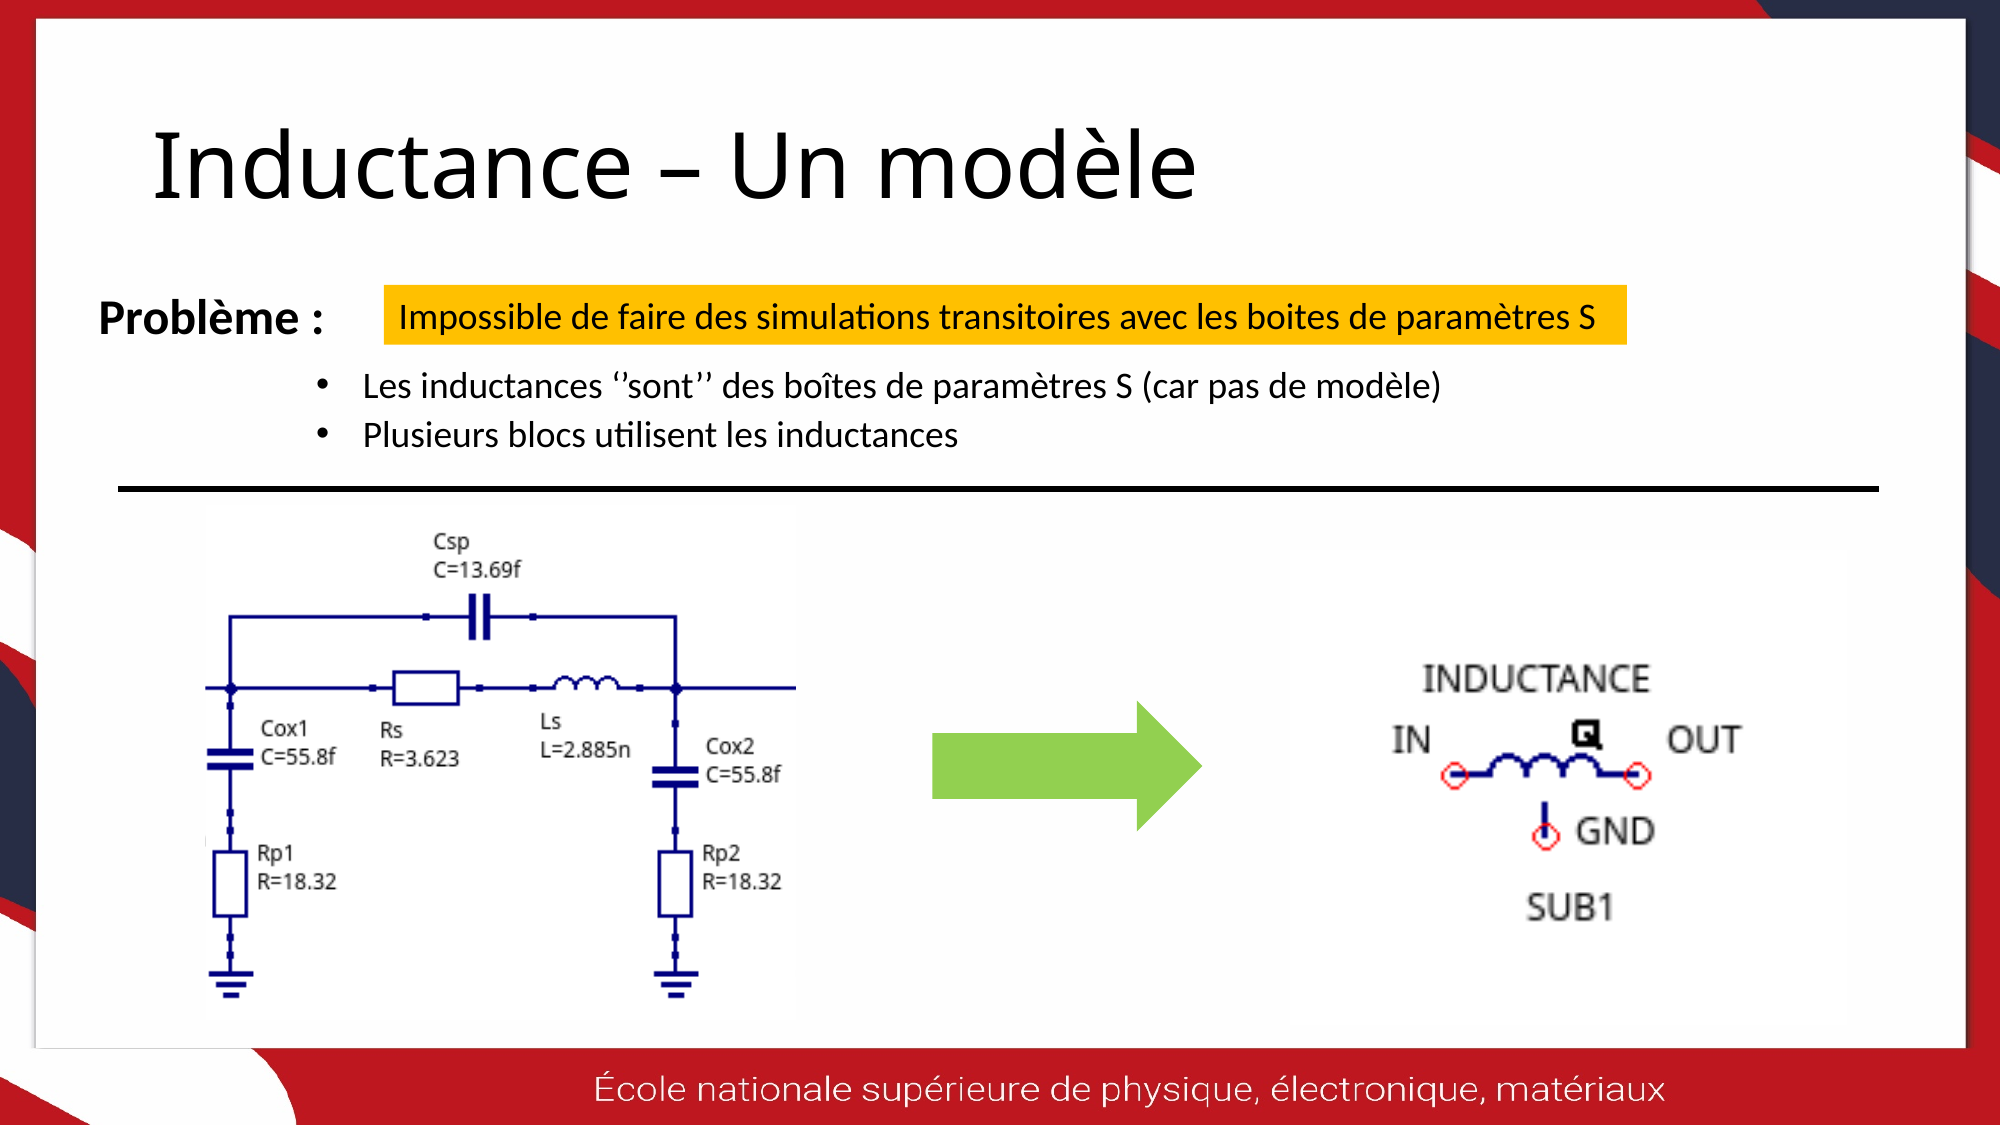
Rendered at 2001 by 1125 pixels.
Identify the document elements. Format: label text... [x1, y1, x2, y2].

text_box Impossible de faire des simulations transitoires avec les boites de paramètres S [383, 284, 1627, 345]
text_box [931, 698, 1204, 835]
text_box Les inductances ‘’sont’’ des boîtes de paramètres S (car pas de modèle) [301, 353, 1493, 414]
title Inductance – Un modèle [137, 59, 1863, 278]
text_box Plusieurs blocs utilisent les inductances [301, 402, 1291, 463]
picture [0, 0, 2000, 1125]
text_box Problème : [83, 277, 402, 352]
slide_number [137, 1042, 588, 1103]
slide_number 10 [1412, 1042, 1863, 1103]
